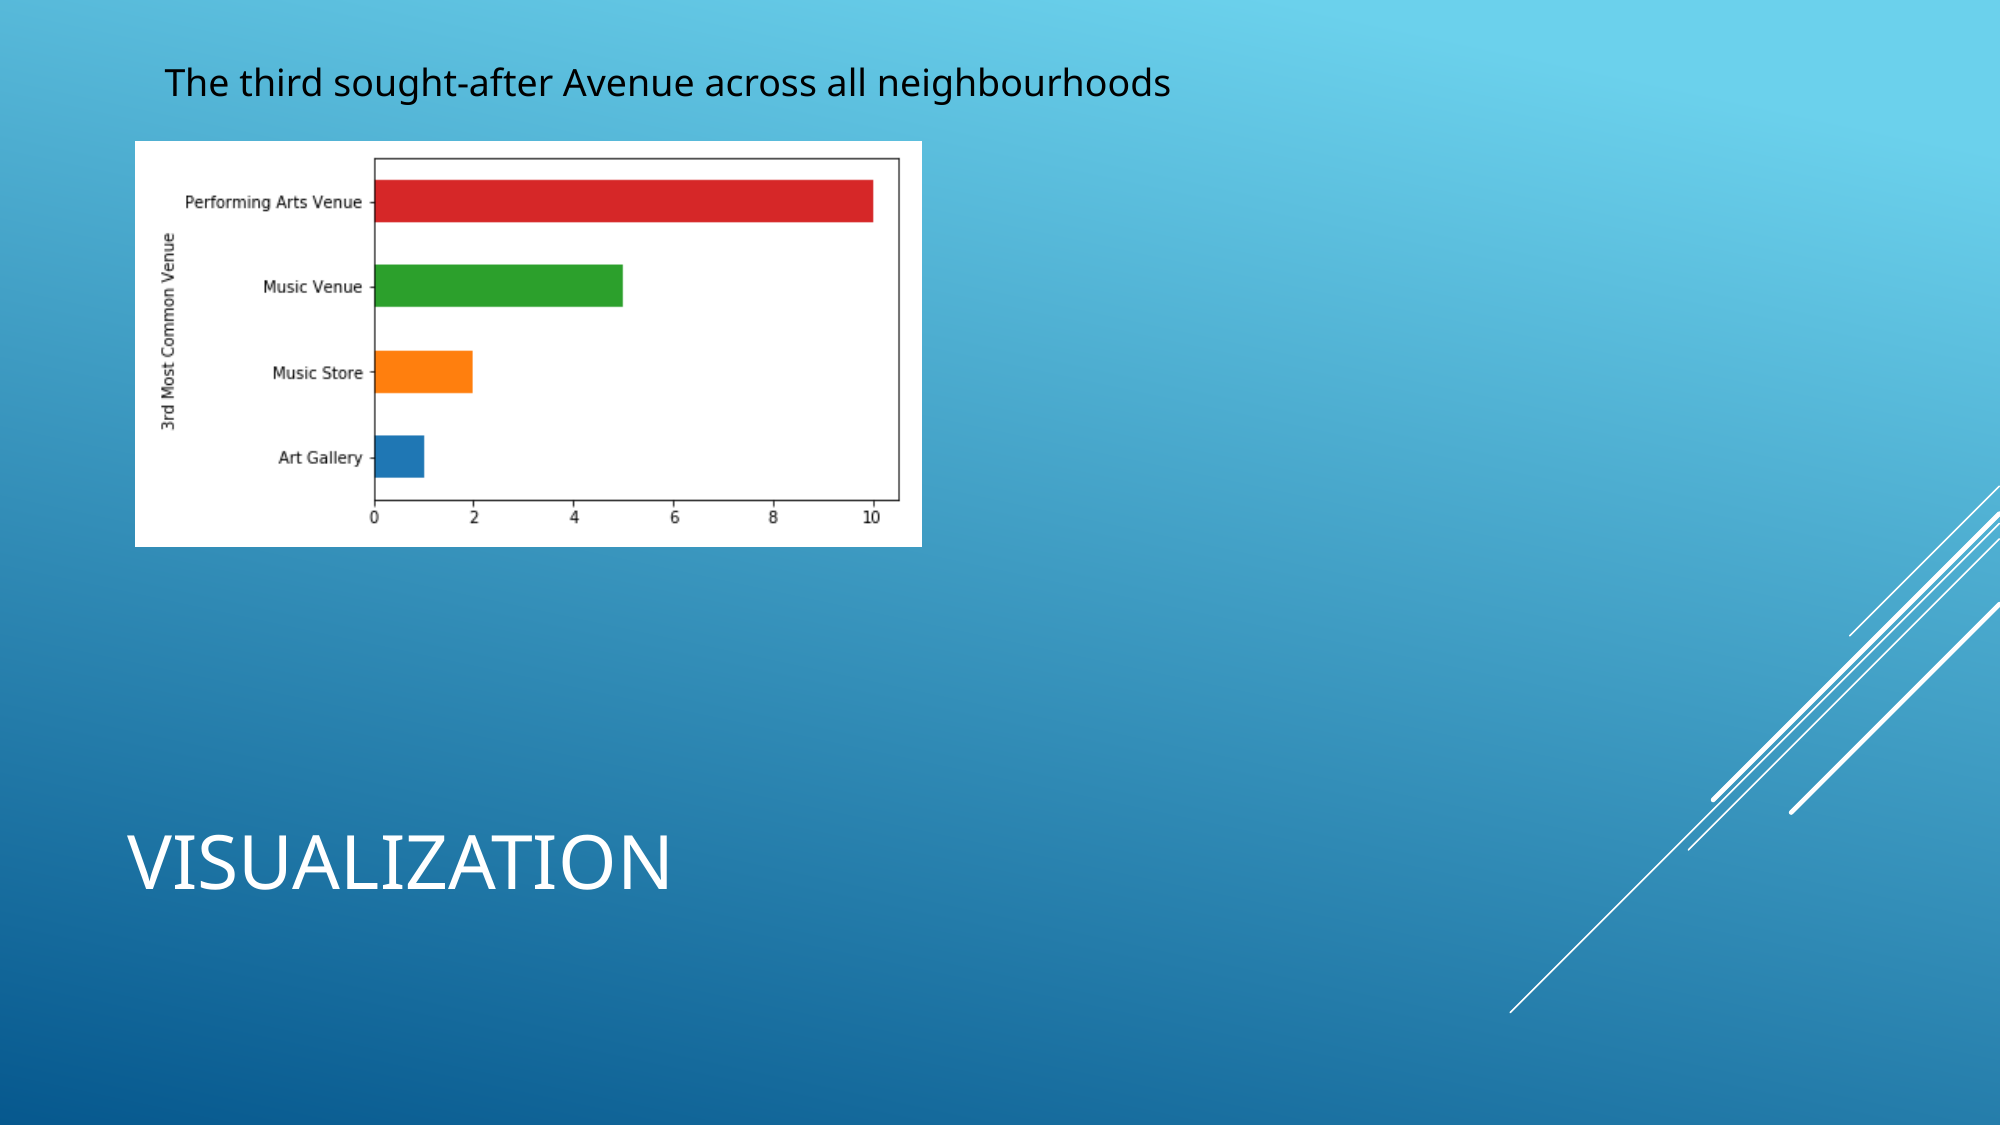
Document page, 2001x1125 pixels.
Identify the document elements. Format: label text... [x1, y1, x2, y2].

text_box The third sought-after Avenue across all neighbourhoods [149, 51, 1188, 112]
picture [135, 141, 922, 547]
title Visualization [112, 736, 1513, 984]
